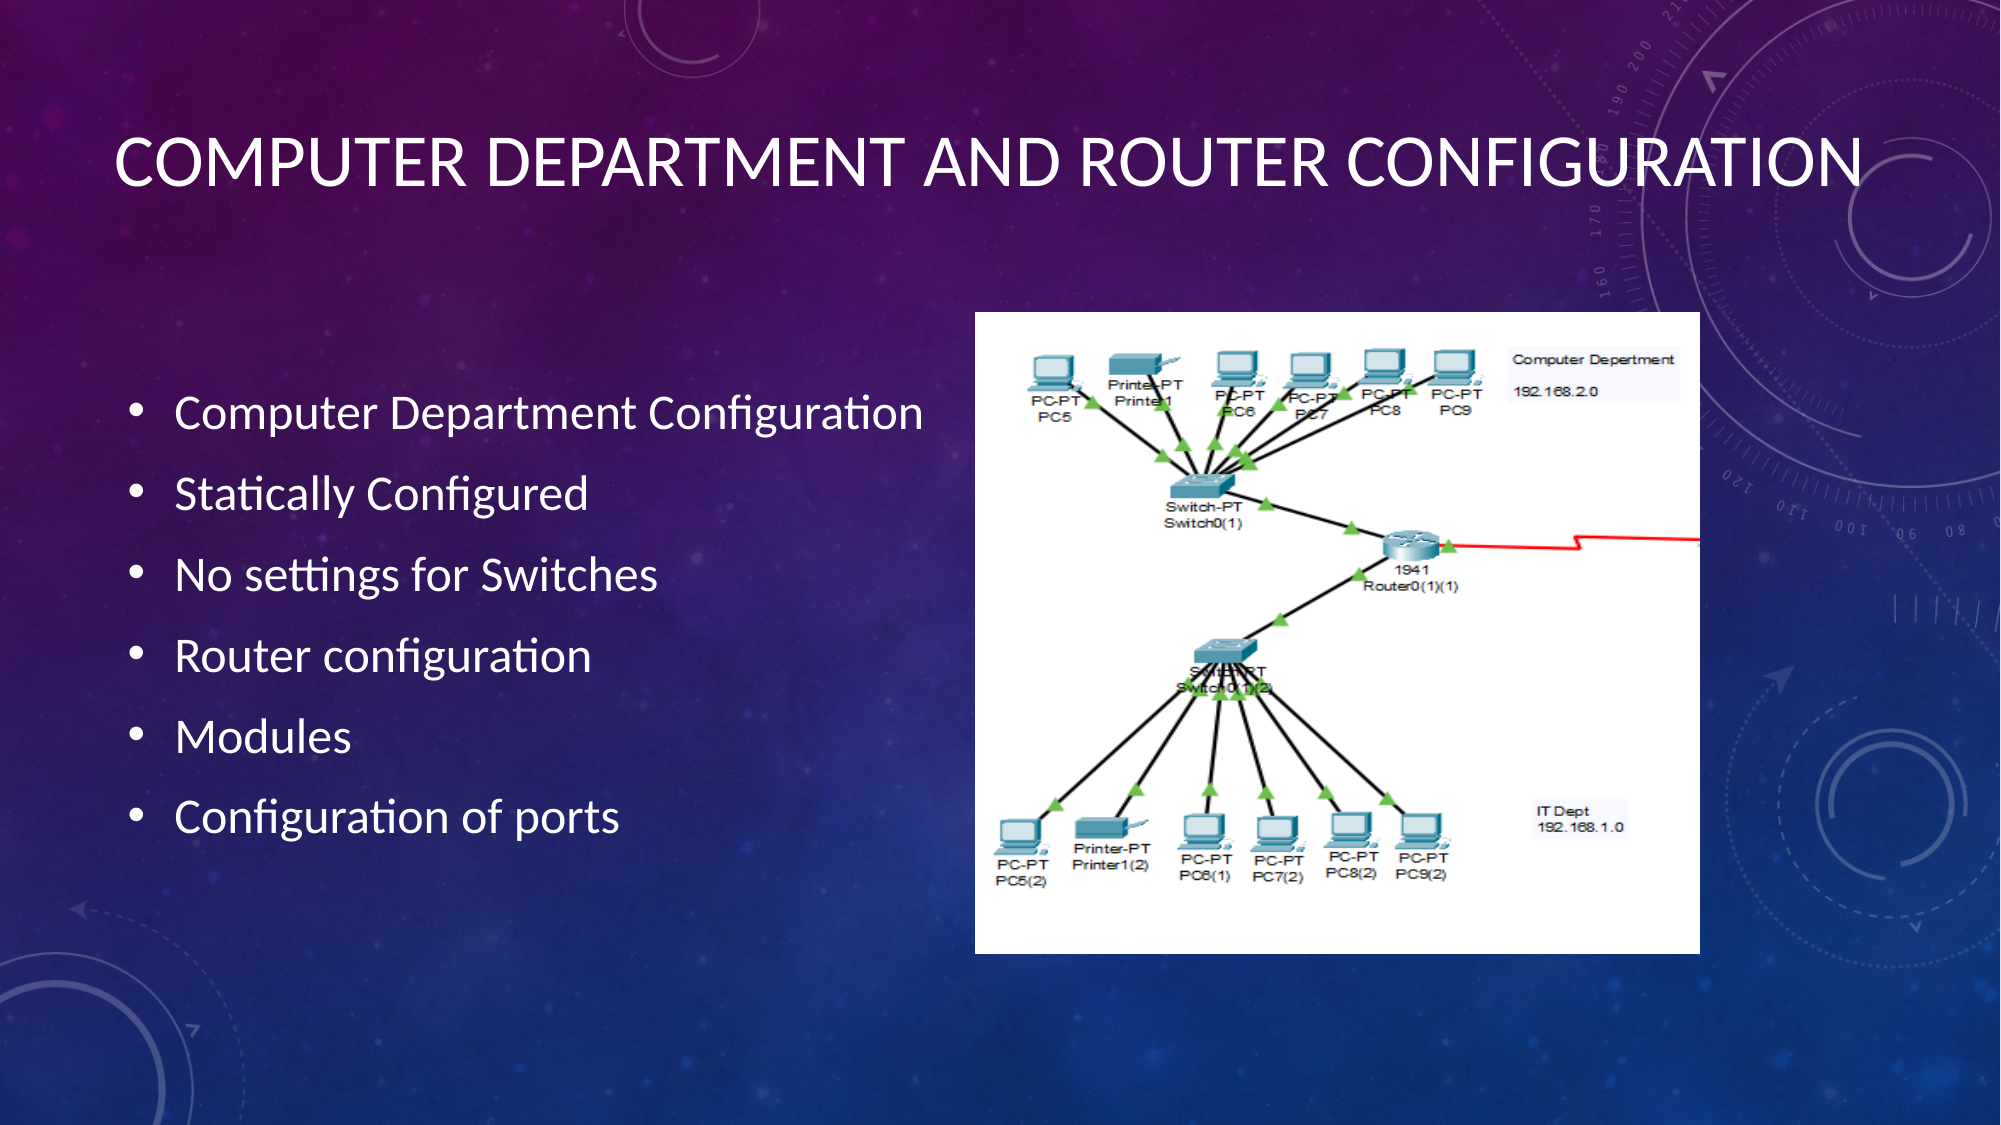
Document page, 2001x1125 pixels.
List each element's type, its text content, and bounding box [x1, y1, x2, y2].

title COMPUTER DEPARTMENT AND ROUTER CONFIGURATION [99, 37, 1950, 277]
list Computer Department Configuration Statically Configured No settings for Switches Router configuration Modules Configuration of ports [112, 312, 972, 912]
picture [0, 0, 2001, 1125]
